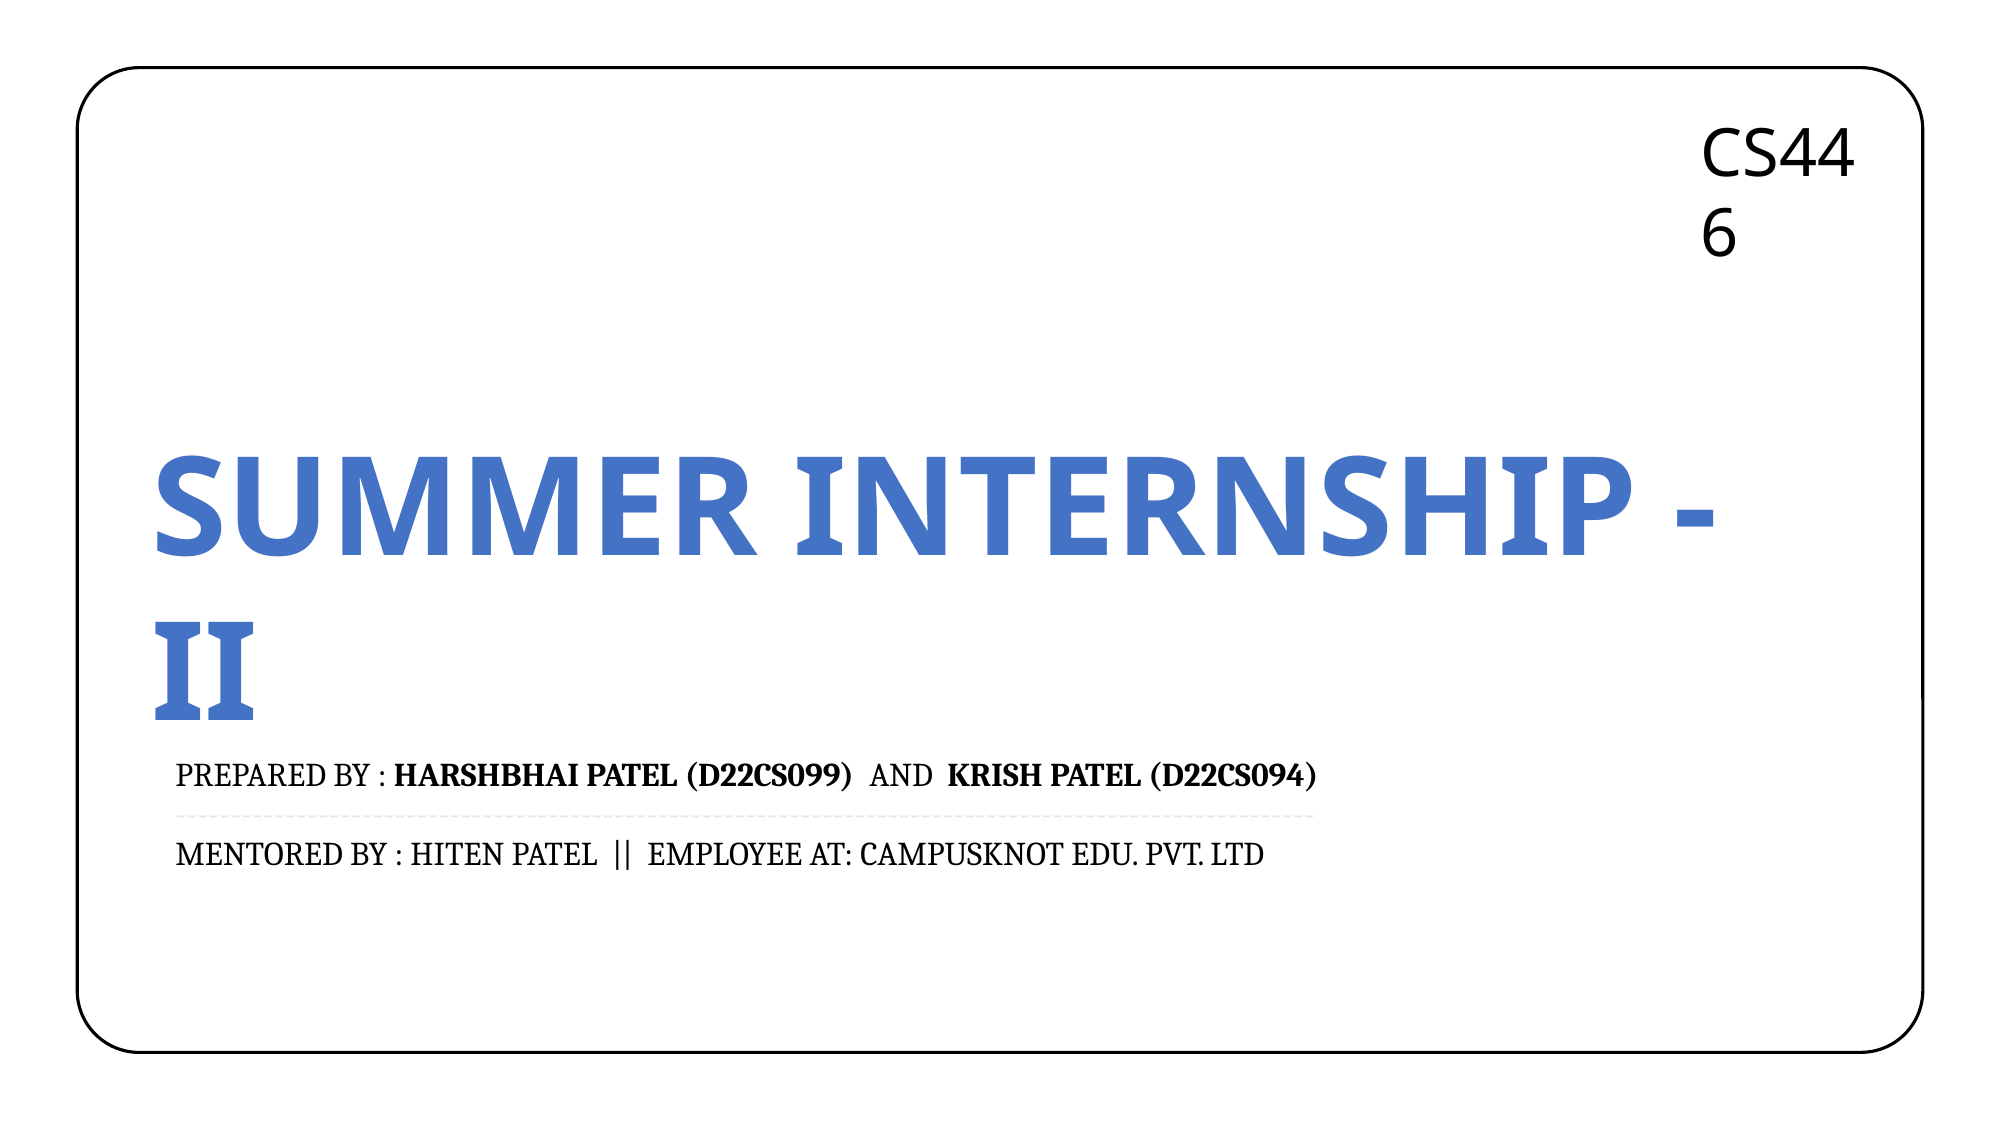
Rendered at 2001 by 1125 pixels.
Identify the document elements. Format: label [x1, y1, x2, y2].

text_box [77, 67, 1923, 1053]
